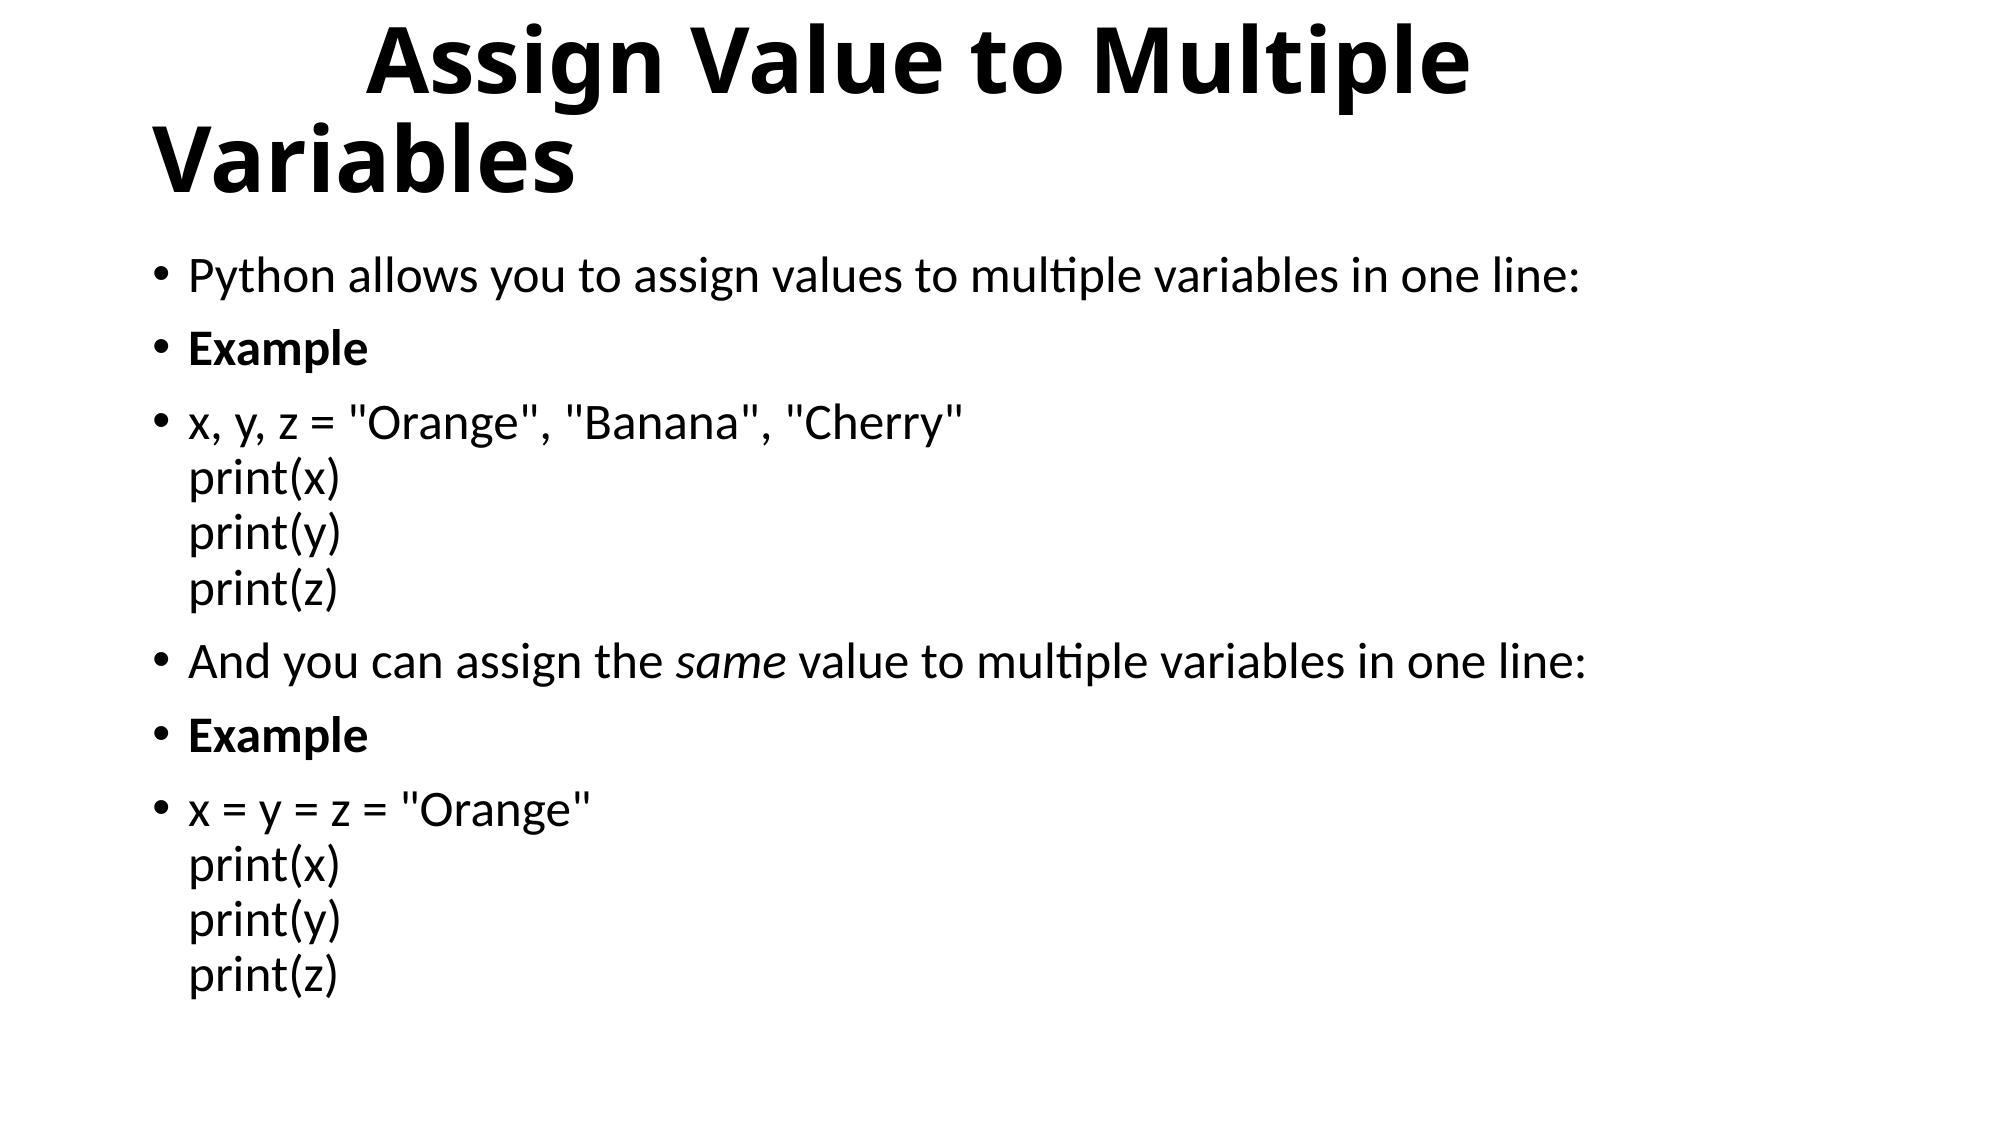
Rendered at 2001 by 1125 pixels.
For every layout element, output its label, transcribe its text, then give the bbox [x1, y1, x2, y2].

list Python allows you to assign values to multiple variables in one line: Example x, y, z = "Orange", "Banana", "Cherry" print(x) print(y) print(z) And you can assign the same value to multiple variables in one line: Example x = y = z = "Orange" print(x) print(y) print(z) [137, 240, 1863, 1014]
title Assign Value to Multiple Variables [137, 59, 1863, 240]
